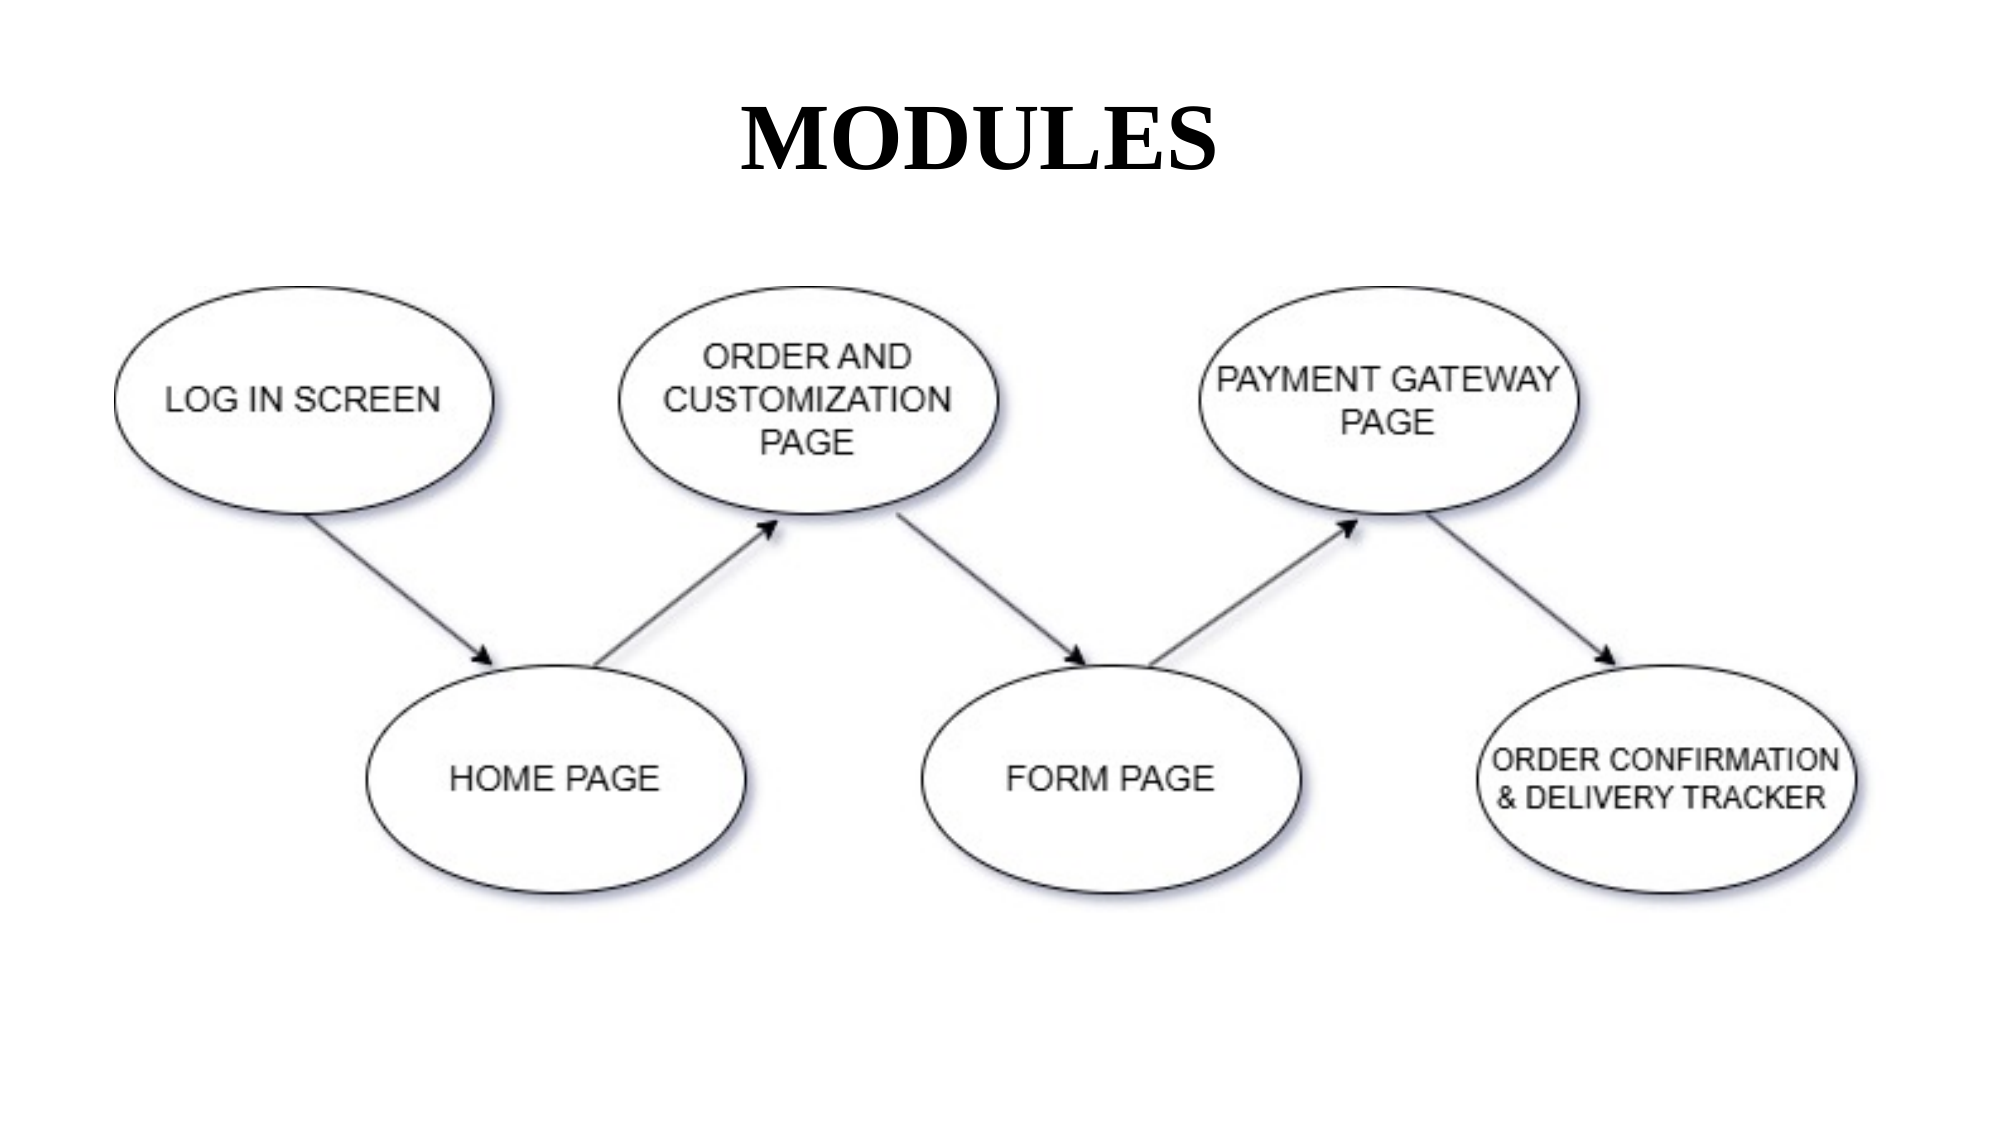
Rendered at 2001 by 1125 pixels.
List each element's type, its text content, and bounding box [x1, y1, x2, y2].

title MODULES [737, 71, 1229, 263]
picture [114, 286, 1886, 923]
